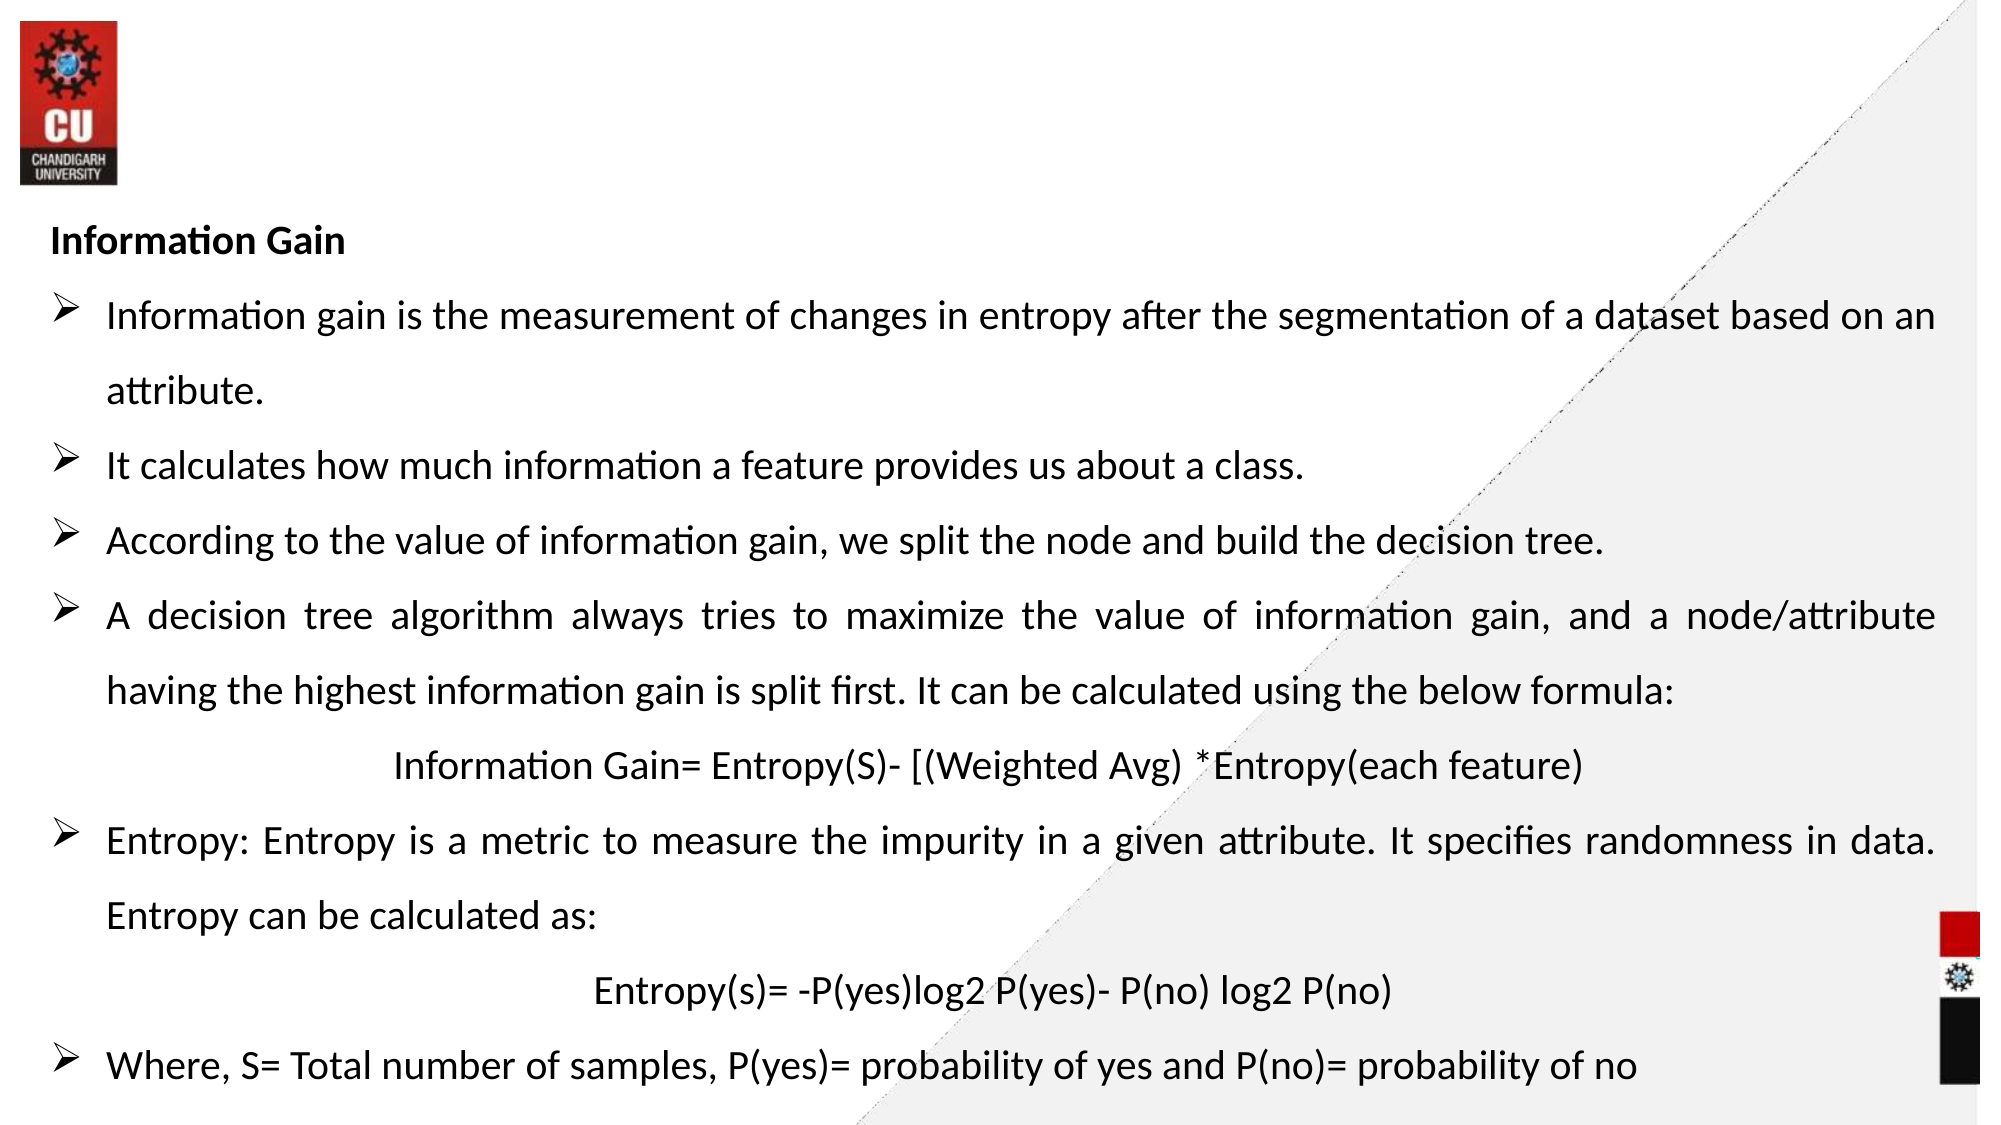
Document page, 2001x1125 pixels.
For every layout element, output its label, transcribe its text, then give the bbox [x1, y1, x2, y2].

list Information Gain Information gain is the measurement of changes in entropy after the segmentation of a dataset based on an attribute. It calculates how much information a feature provides us about a class. According to the value of information gain, we split the node and build the decision tree. A decision tree algorithm always tries to maximize the value of information gain, and a node/attribute having the highest information gain is split first. It can be calculated using the below formula: Information Gain= Entropy(S)- [(Weighted Avg) *Entropy(each feature) Entropy: Entropy is a metric to measure the impurity in a given attribute. It specifies randomness in data. Entropy can be calculated as: Entropy(s)= -P(yes)log2 P(yes)- P(no) log2 P(no) Where, S= Total number of samples, P(yes)= probability of yes and P(no)= probability of no [50, 187, 1938, 1125]
title [131, 24, 1975, 126]
picture [20, 0, 1980, 1125]
